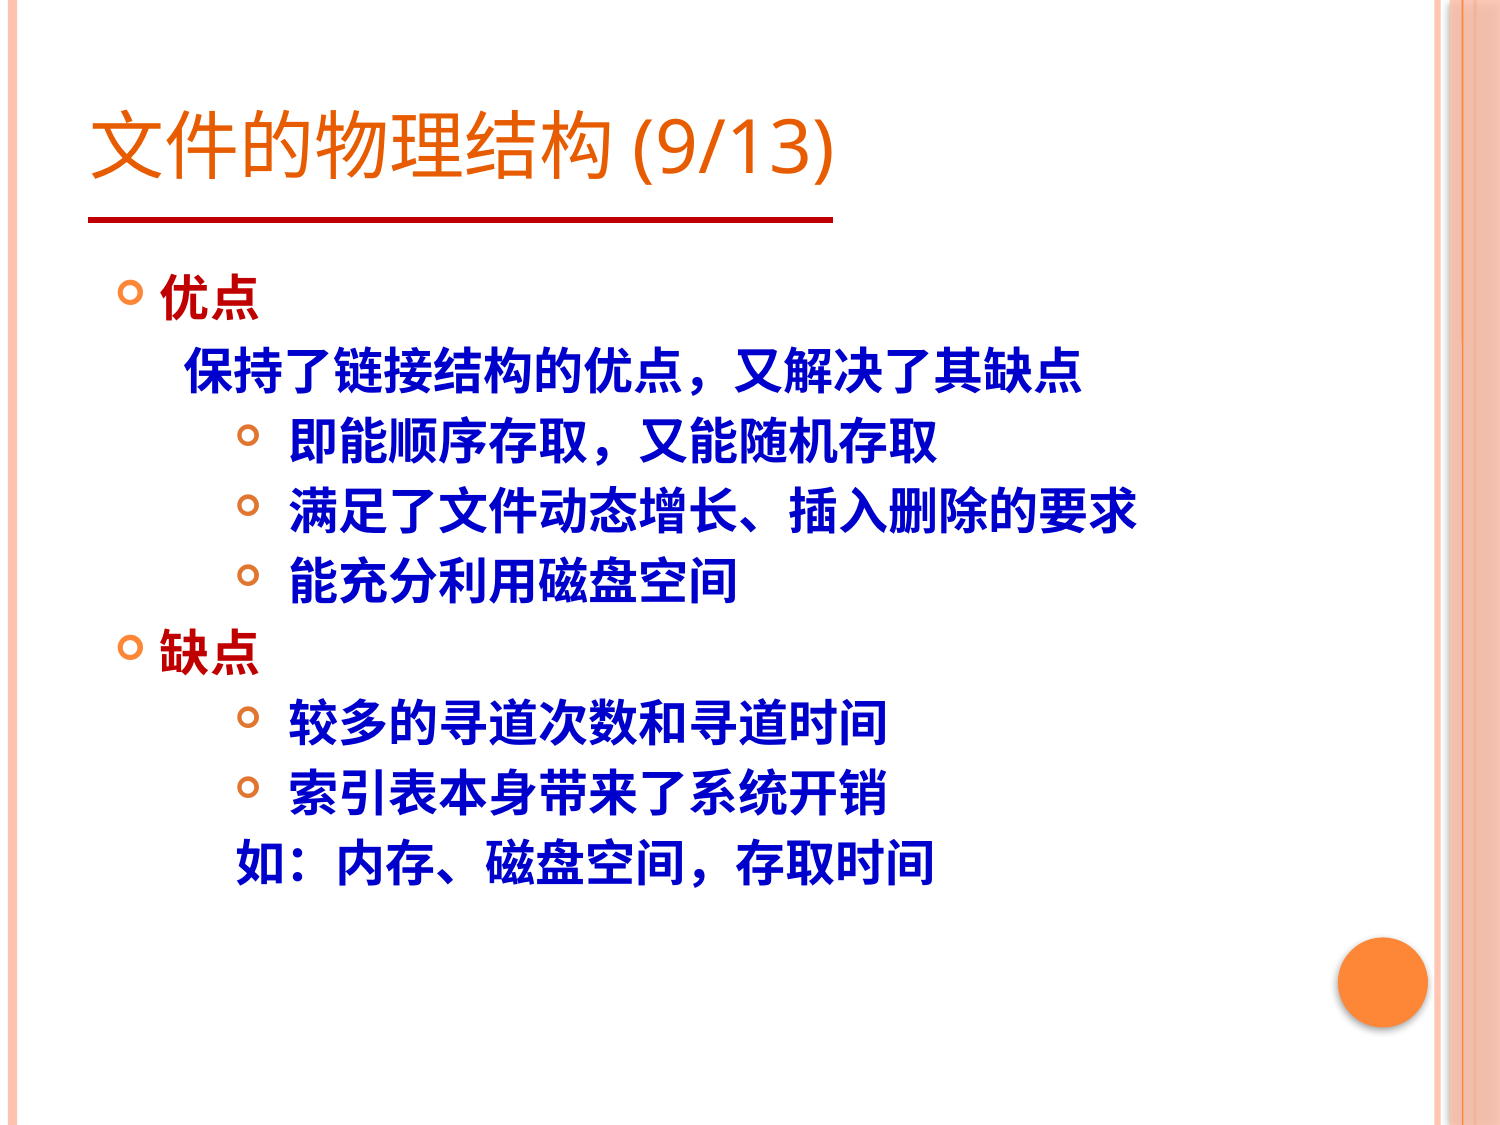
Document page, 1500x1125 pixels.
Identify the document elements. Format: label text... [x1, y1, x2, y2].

title 文件的物理结构(9/13) [75, 45, 1300, 197]
list 优点 保持了链接结构的优点，又解决了其缺点 即能顺序存取，又能随机存取 满足了文件动态增长、插入删除的要求 能充分利用磁盘空间 缺点 较多的寻道次数和寻道时间 索引表本身带来了系统开销 如：内存、磁盘空间，存取时间 [100, 259, 1331, 1047]
